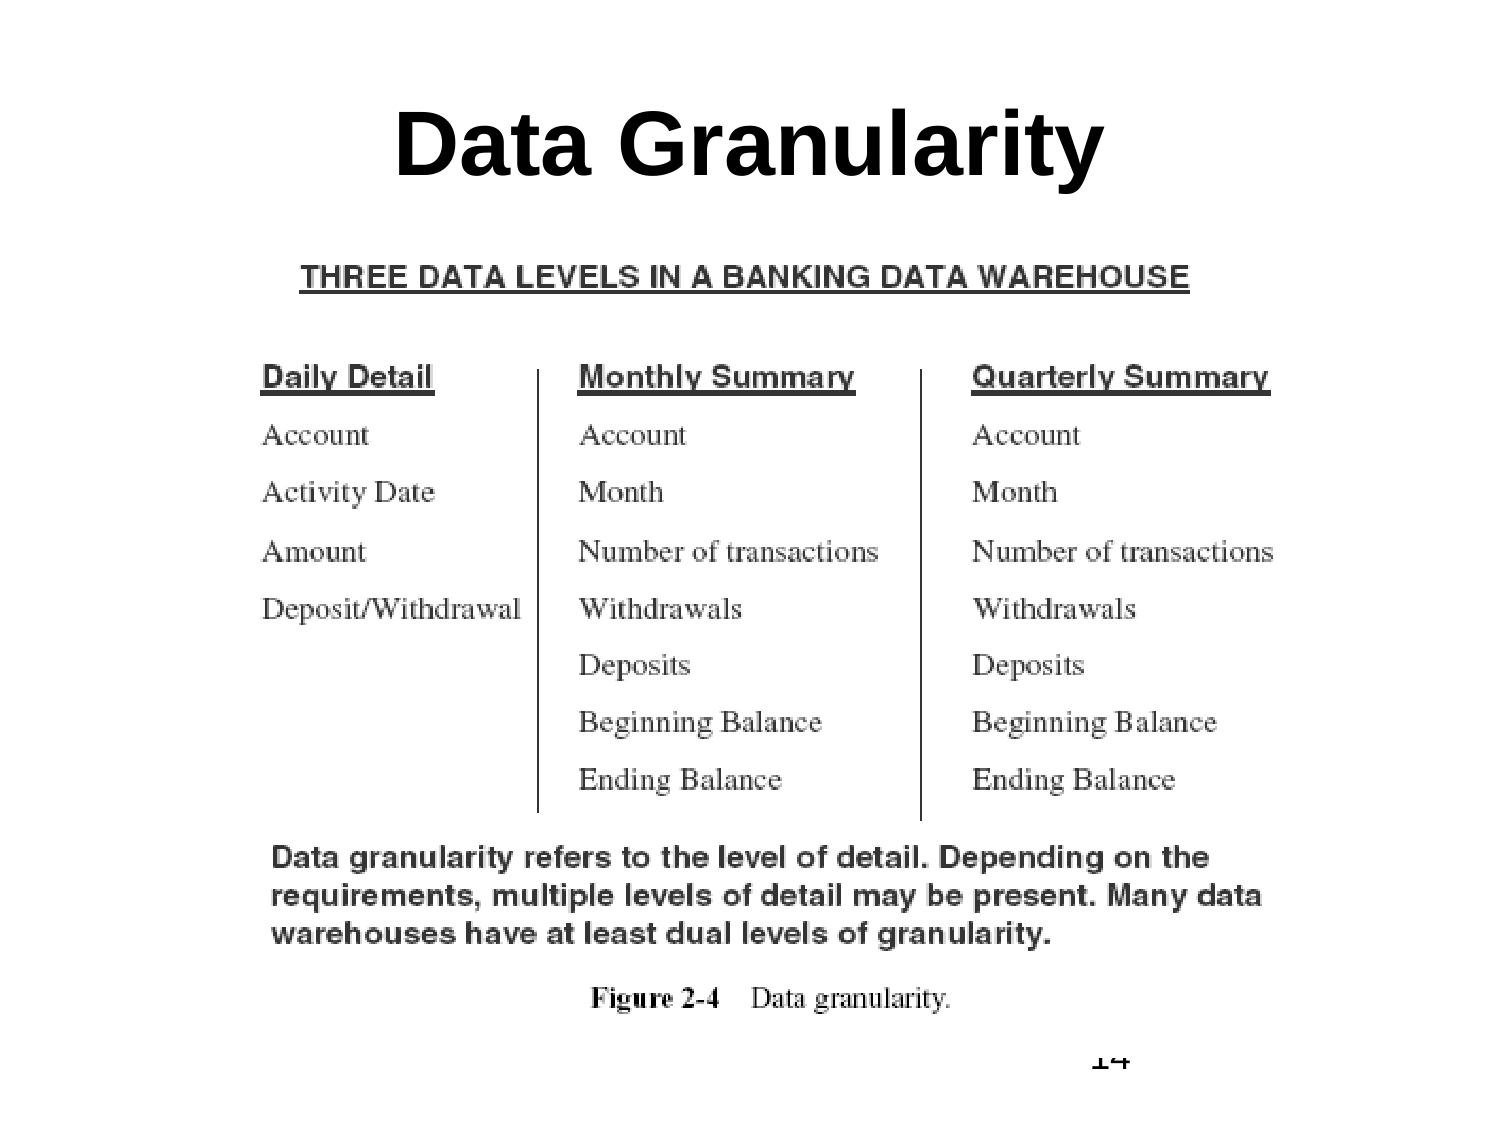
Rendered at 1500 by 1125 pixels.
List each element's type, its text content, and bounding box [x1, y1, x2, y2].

picture [149, 237, 1363, 1059]
text_box ‹#› [1074, 1024, 1425, 1102]
title Data Granularity [75, 45, 1425, 233]
